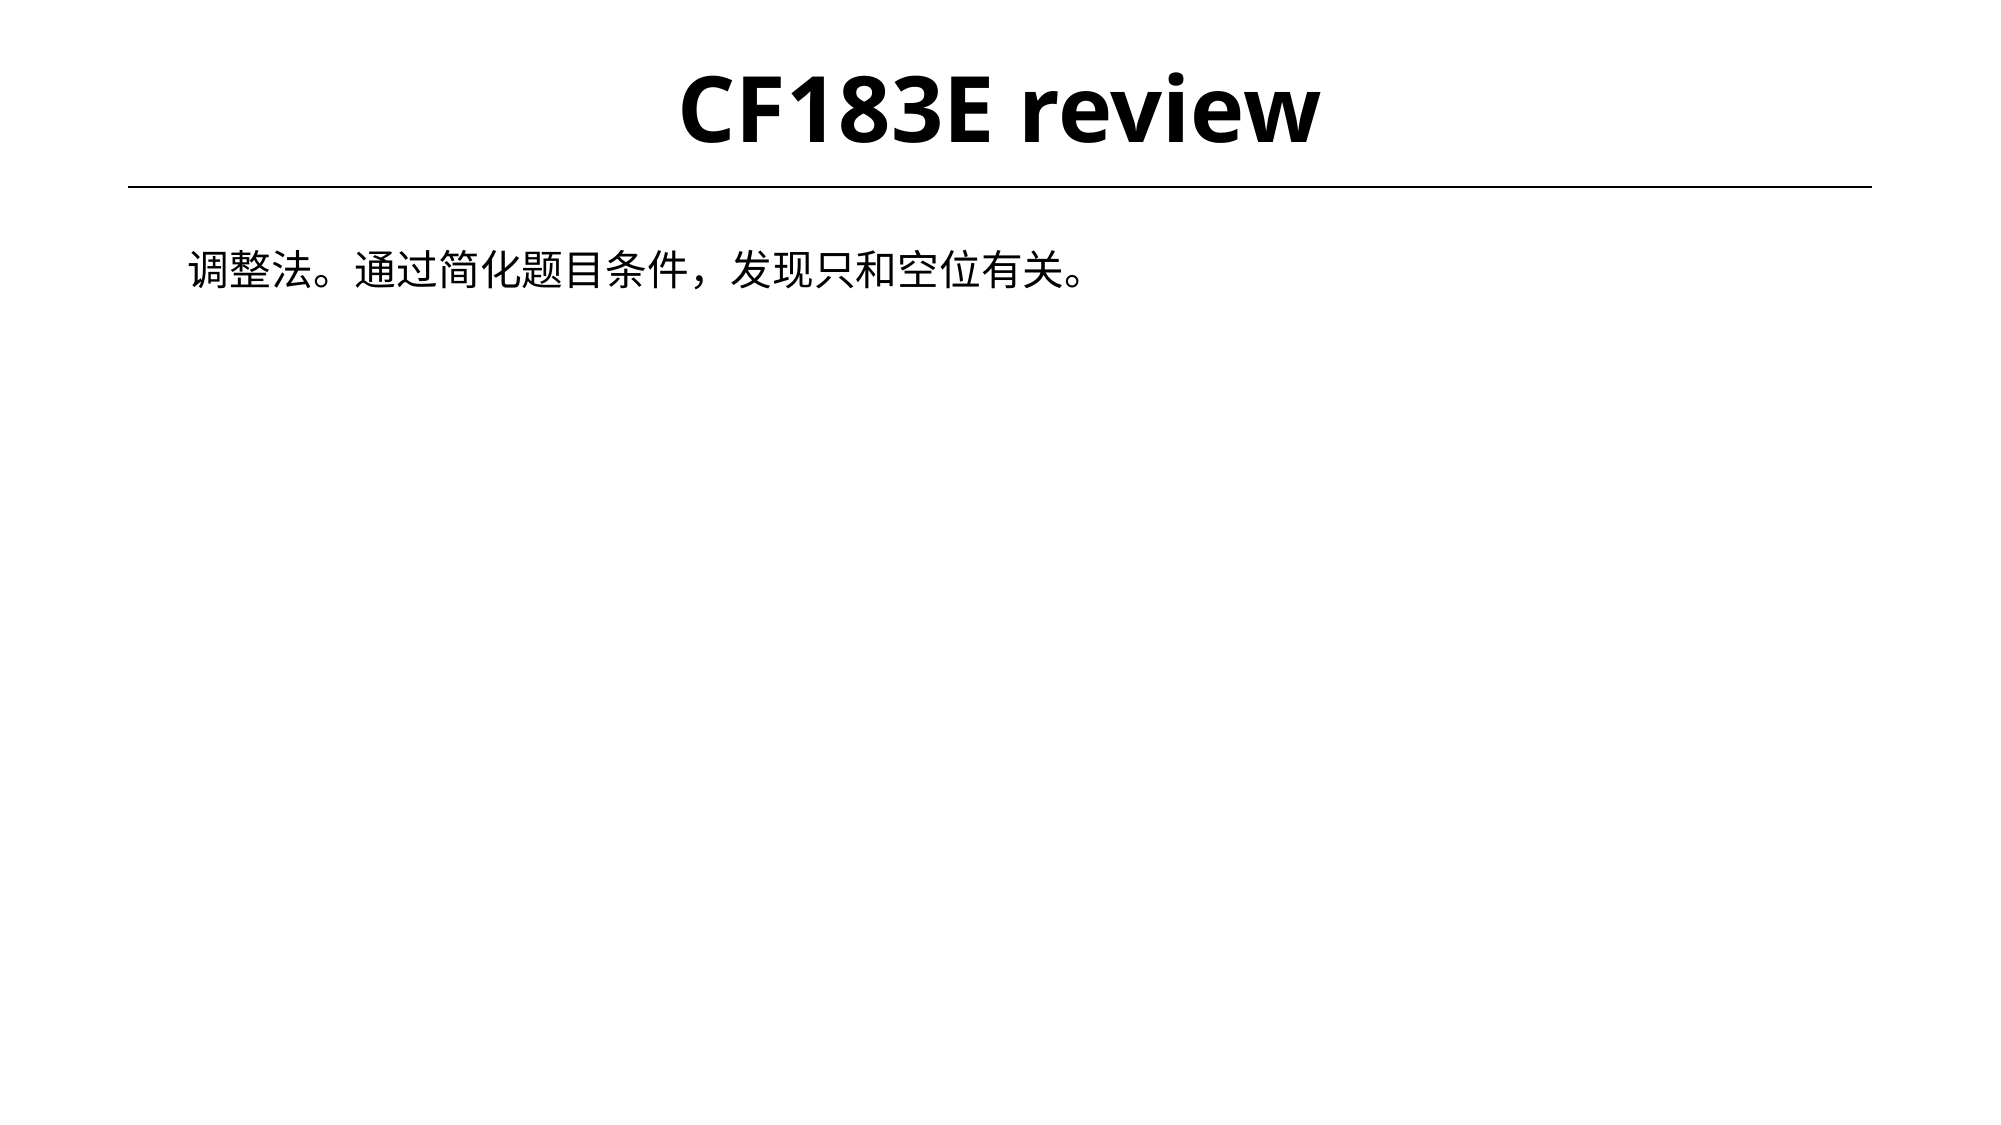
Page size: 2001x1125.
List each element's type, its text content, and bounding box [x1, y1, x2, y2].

text_box 调整法。通过简化题目条件，发现只和空位有关。 [173, 236, 1827, 302]
title CF183E review [249, 18, 1750, 171]
